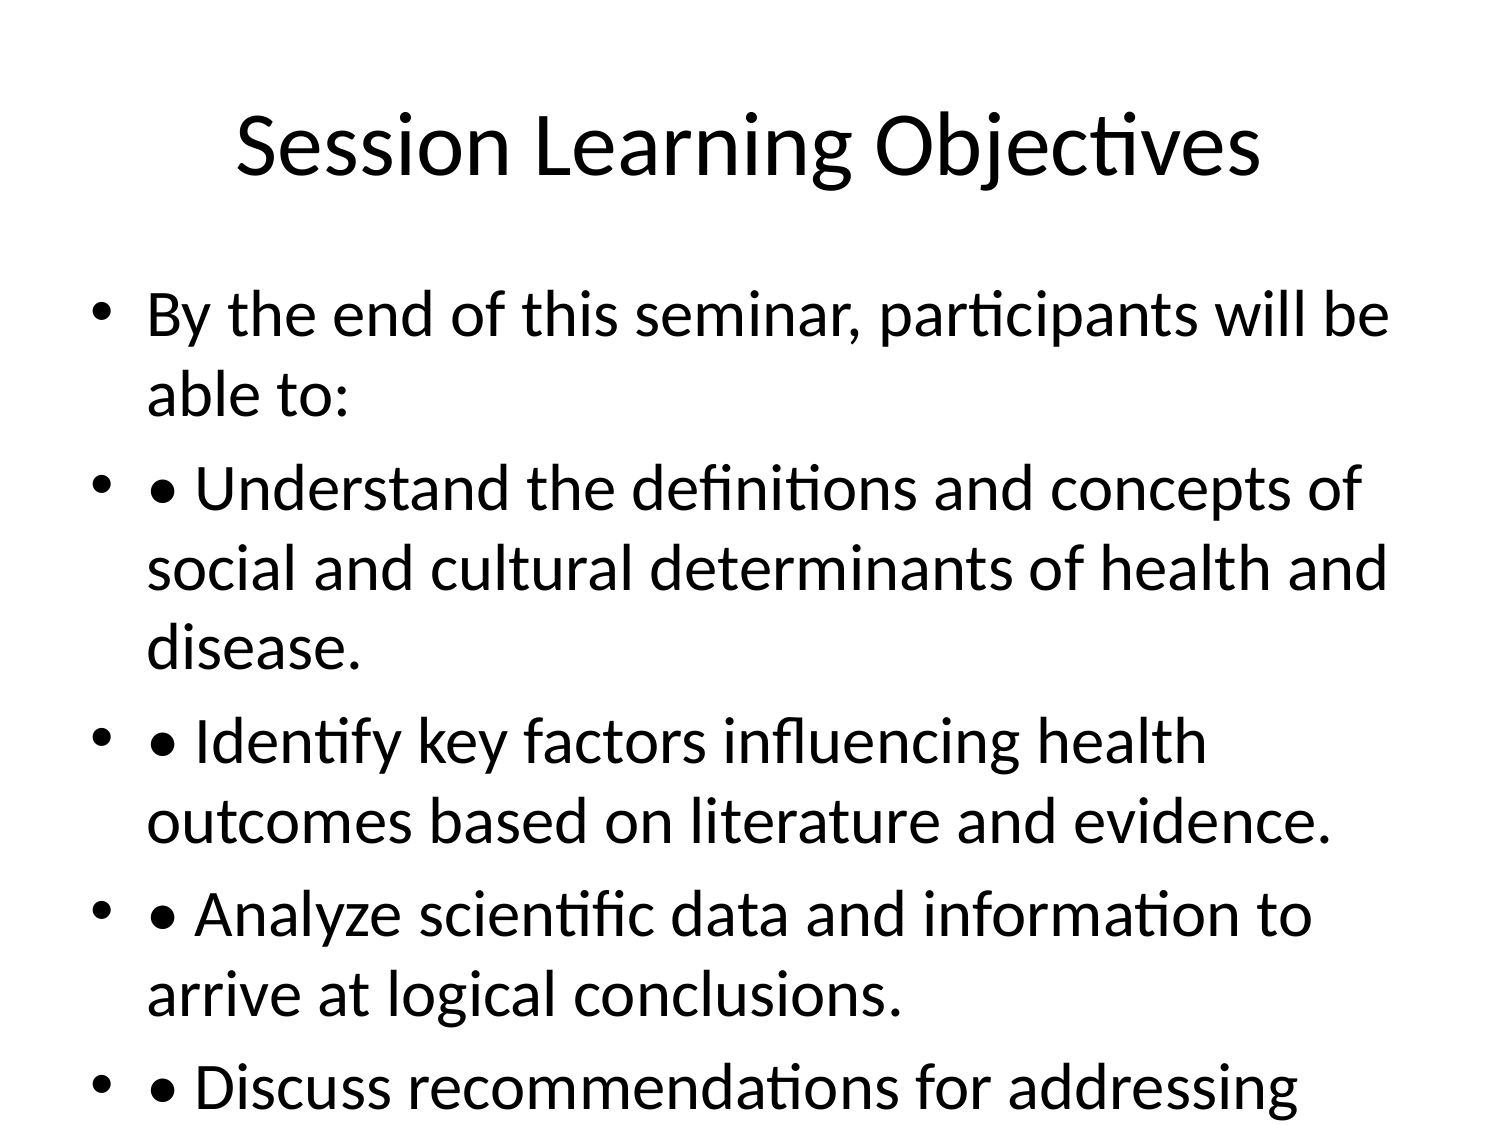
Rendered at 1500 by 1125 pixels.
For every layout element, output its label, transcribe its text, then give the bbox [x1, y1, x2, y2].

title Session Learning Objectives [75, 45, 1425, 233]
list By the end of this seminar, participants will be able to: • Understand the definitions and concepts of social and cultural determinants of health and disease. • Identify key factors influencing health outcomes based on literature and evidence. • Analyze scientific data and information to arrive at logical conclusions. • Discuss recommendations for addressing these determinants in public health practice. [75, 262, 1425, 1005]
